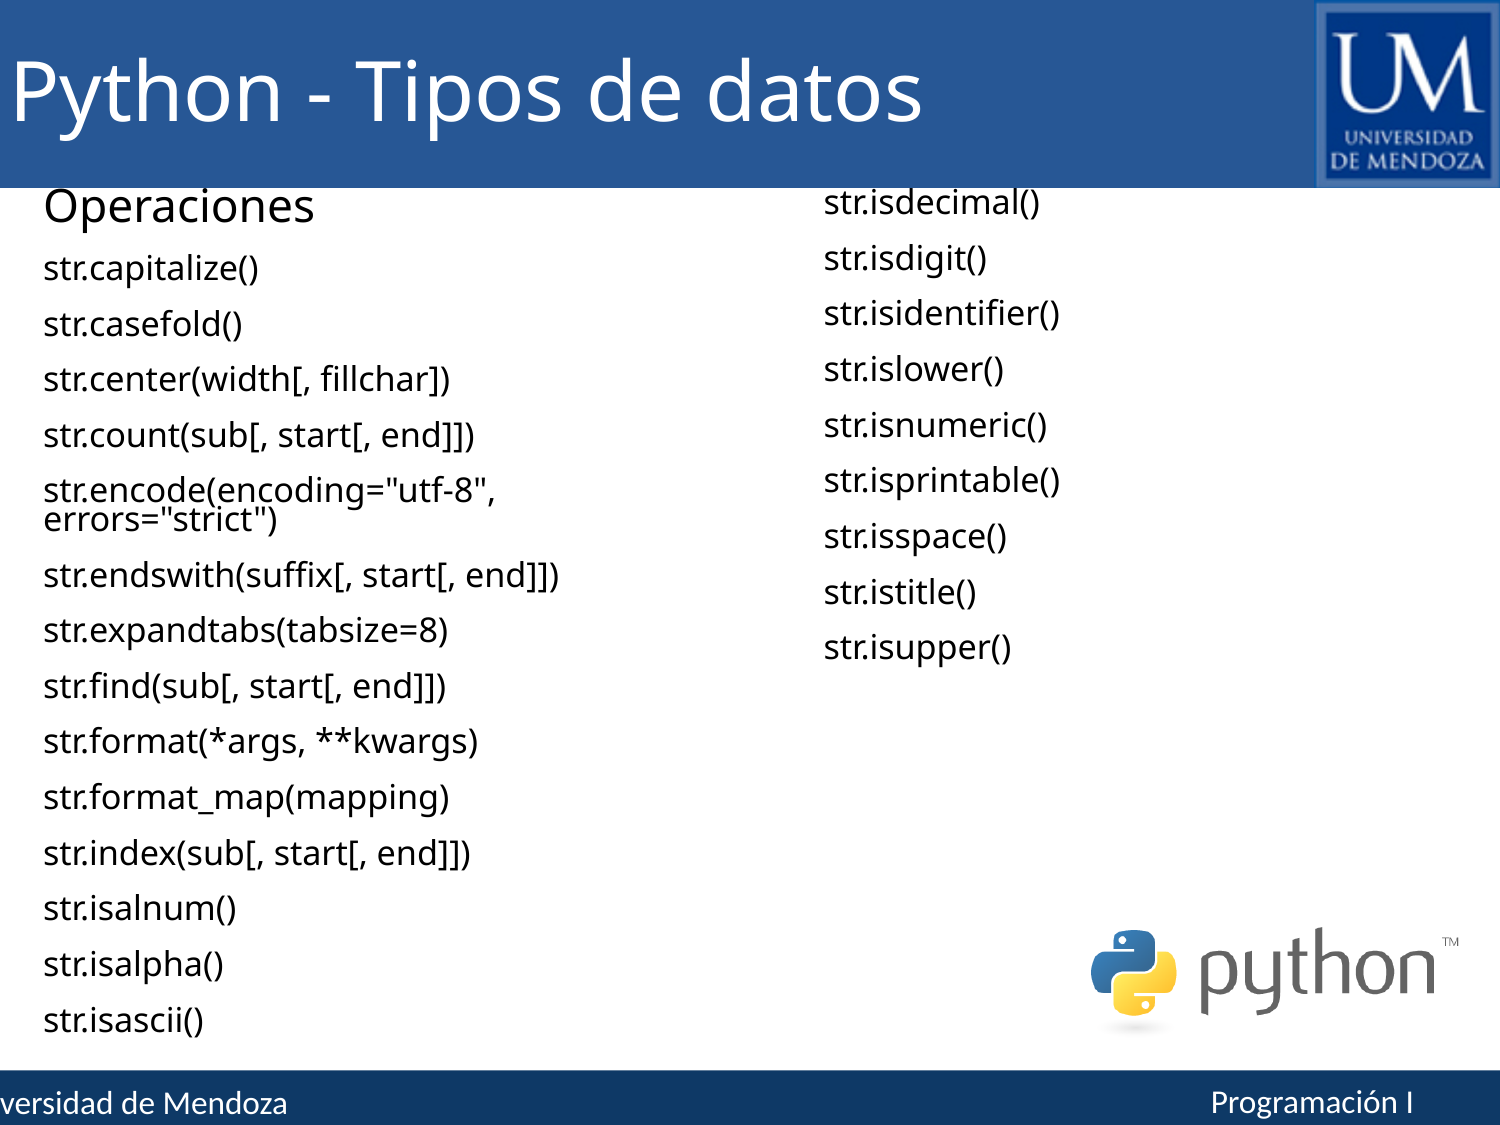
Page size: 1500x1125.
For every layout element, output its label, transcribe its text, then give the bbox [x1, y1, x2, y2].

list Operaciones str.capitalize() str.casefold() str.center(width[, fillchar]) str.count(sub[, start[, end]]) str.encode(encoding="utf-8", errors="strict") str.endswith(suffix[, start[, end]]) str.expandtabs(tabsize=8) str.find(sub[, start[, end]]) str.format(*args, **kwargs) str.format_map(mapping) str.index(sub[, start[, end]]) str.isalnum() str.isalpha() str.isascii() str.isdecimal() str.isdigit() str.isidentifier() str.islower() str.isnumeric() str.isprintable() str.isspace() str.istitle() str.isupper() [0, 184, 1500, 1072]
title Python - Tipos de datos [1, 0, 1301, 184]
picture [1029, 904, 1494, 1062]
picture [1301, 0, 1500, 184]
